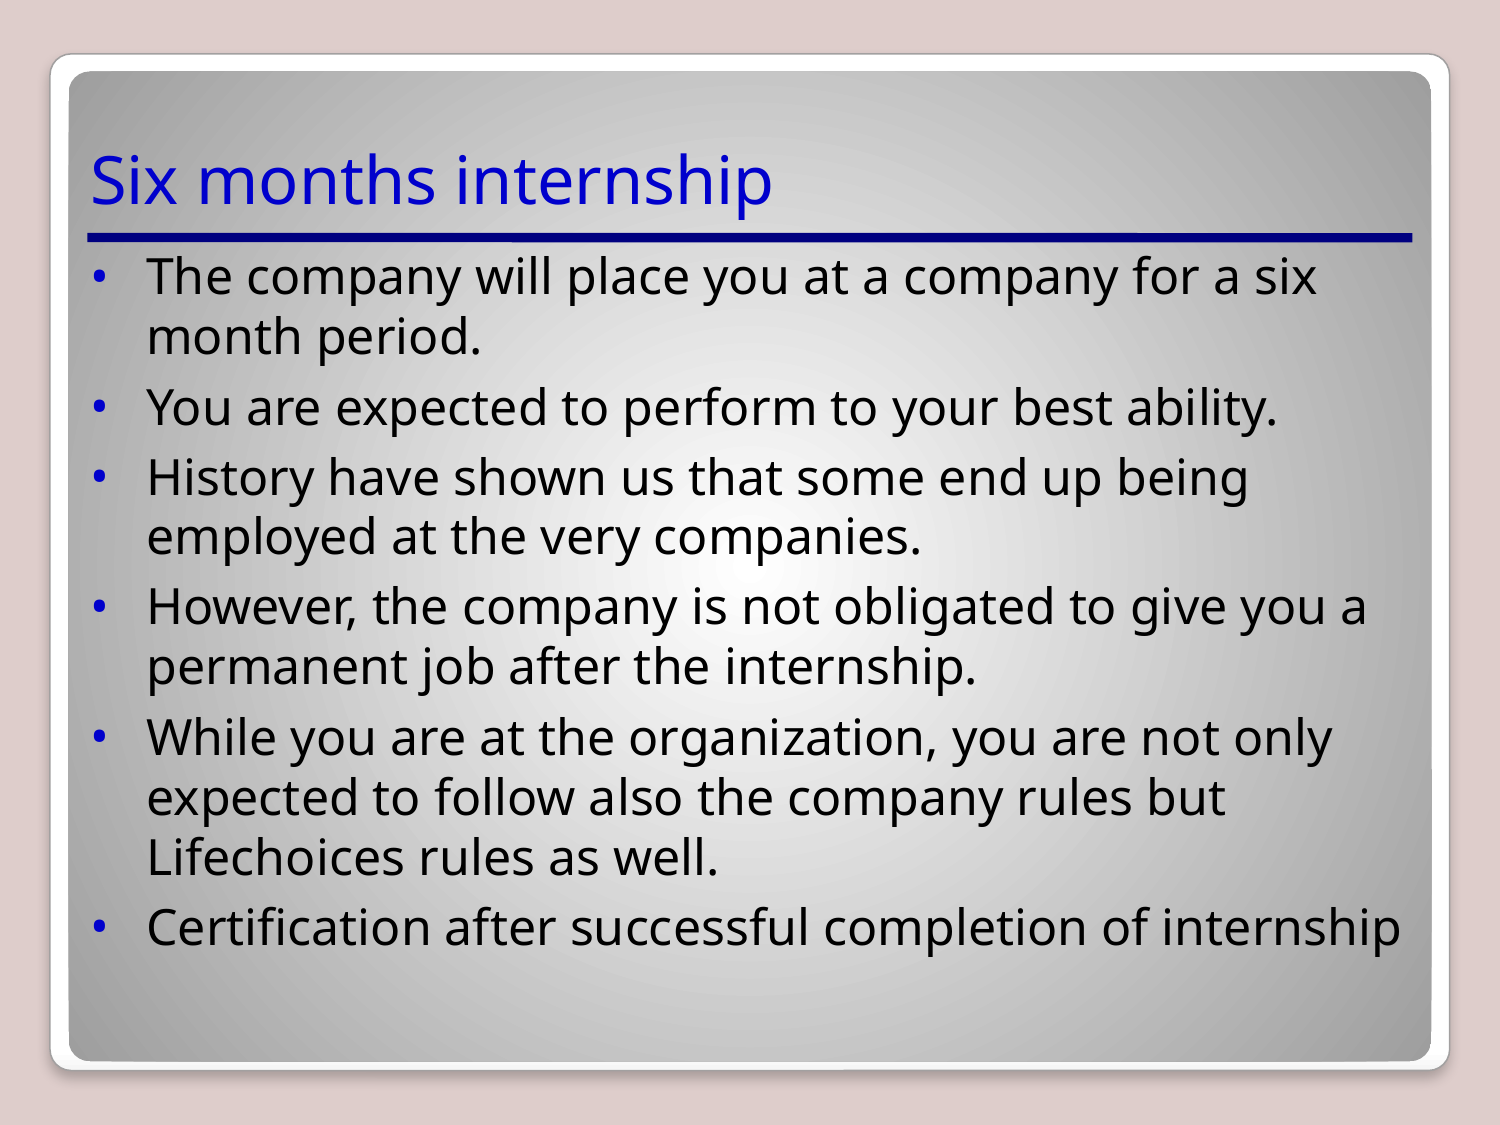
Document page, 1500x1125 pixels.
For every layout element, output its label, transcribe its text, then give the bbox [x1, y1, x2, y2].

title Six months internship [75, 75, 1425, 225]
list The company will place you at a company for a six month period. You are expected to perform to your best ability. History have shown us that some end up being employed at the very companies. However, the company is not obligated to give you a permanent job after the internship. While you are at the organization, you are not only expected to follow also the company rules but Lifechoices rules as well. Certification after successful completion of internship [75, 237, 1425, 1063]
